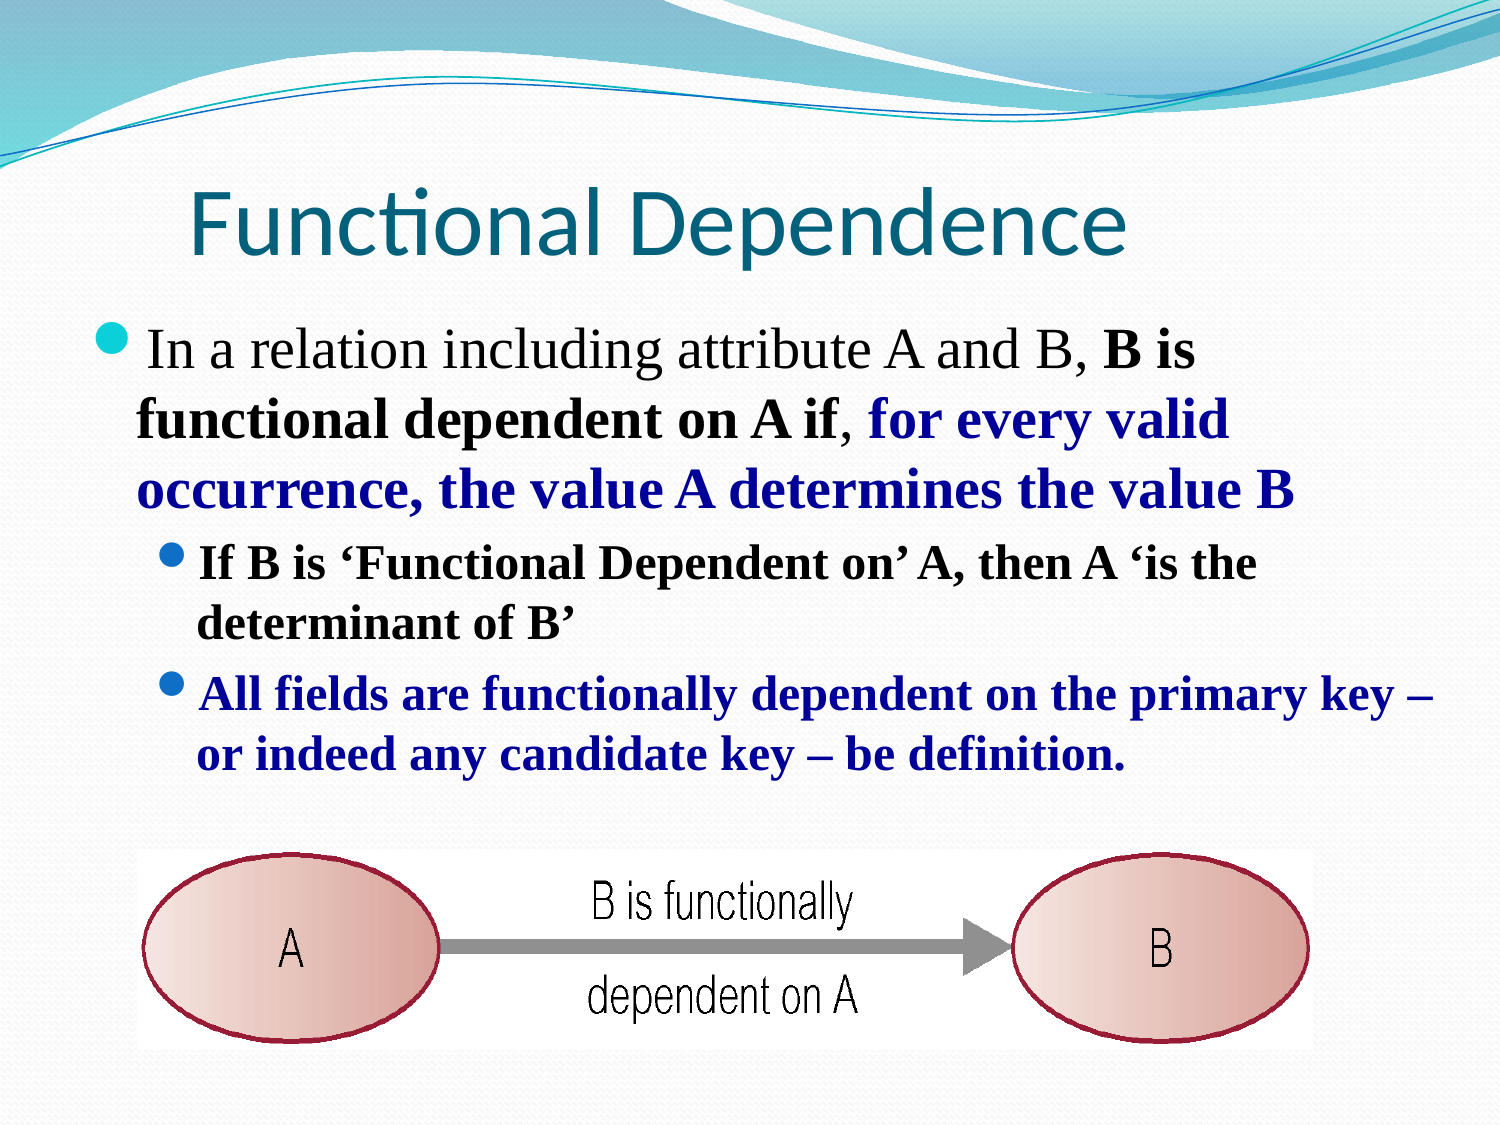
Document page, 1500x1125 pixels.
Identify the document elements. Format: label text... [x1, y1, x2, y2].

list In a relation including attribute A and B, B is functional dependent on A if, for every valid occurrence, the value A determines the value B If B is ‘Functional Dependent on’ A, then A ‘is the determinant of B’ All fields are functionally dependent on the primary key – or indeed any candidate key – be definition. [76, 302, 1457, 1083]
picture [137, 849, 1313, 1051]
title Functional Dependence [188, 148, 1468, 275]
